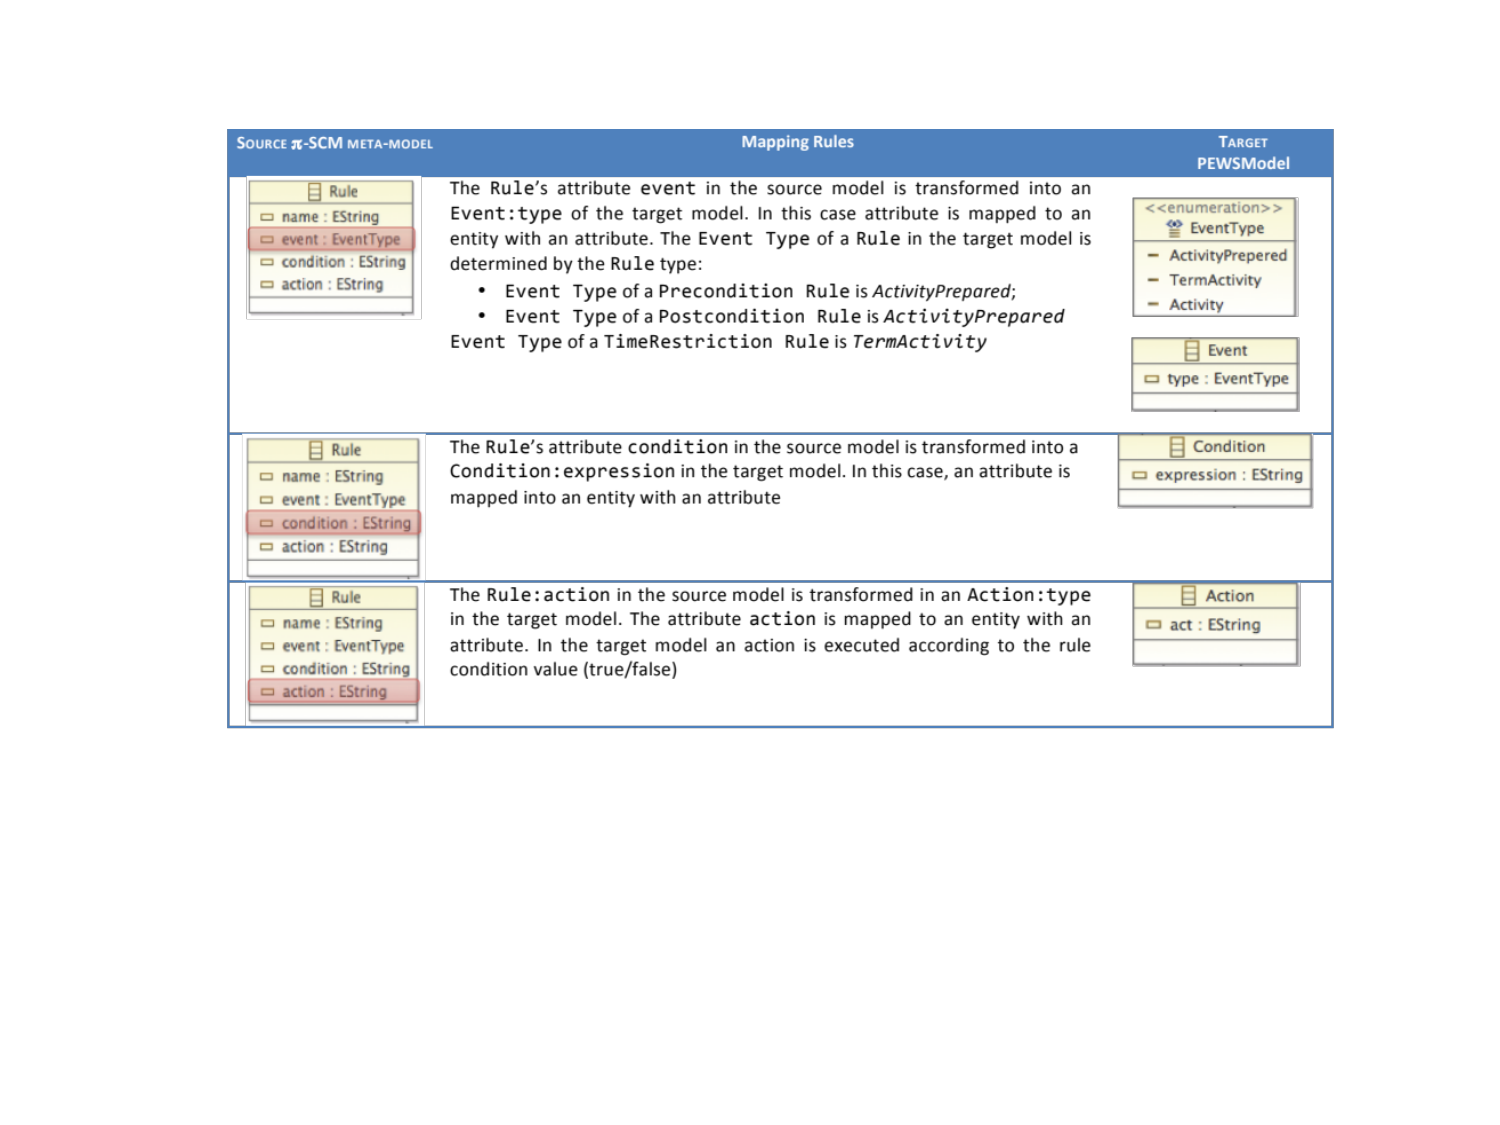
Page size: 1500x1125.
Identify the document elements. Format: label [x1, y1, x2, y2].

text_box [216, 128, 1343, 764]
